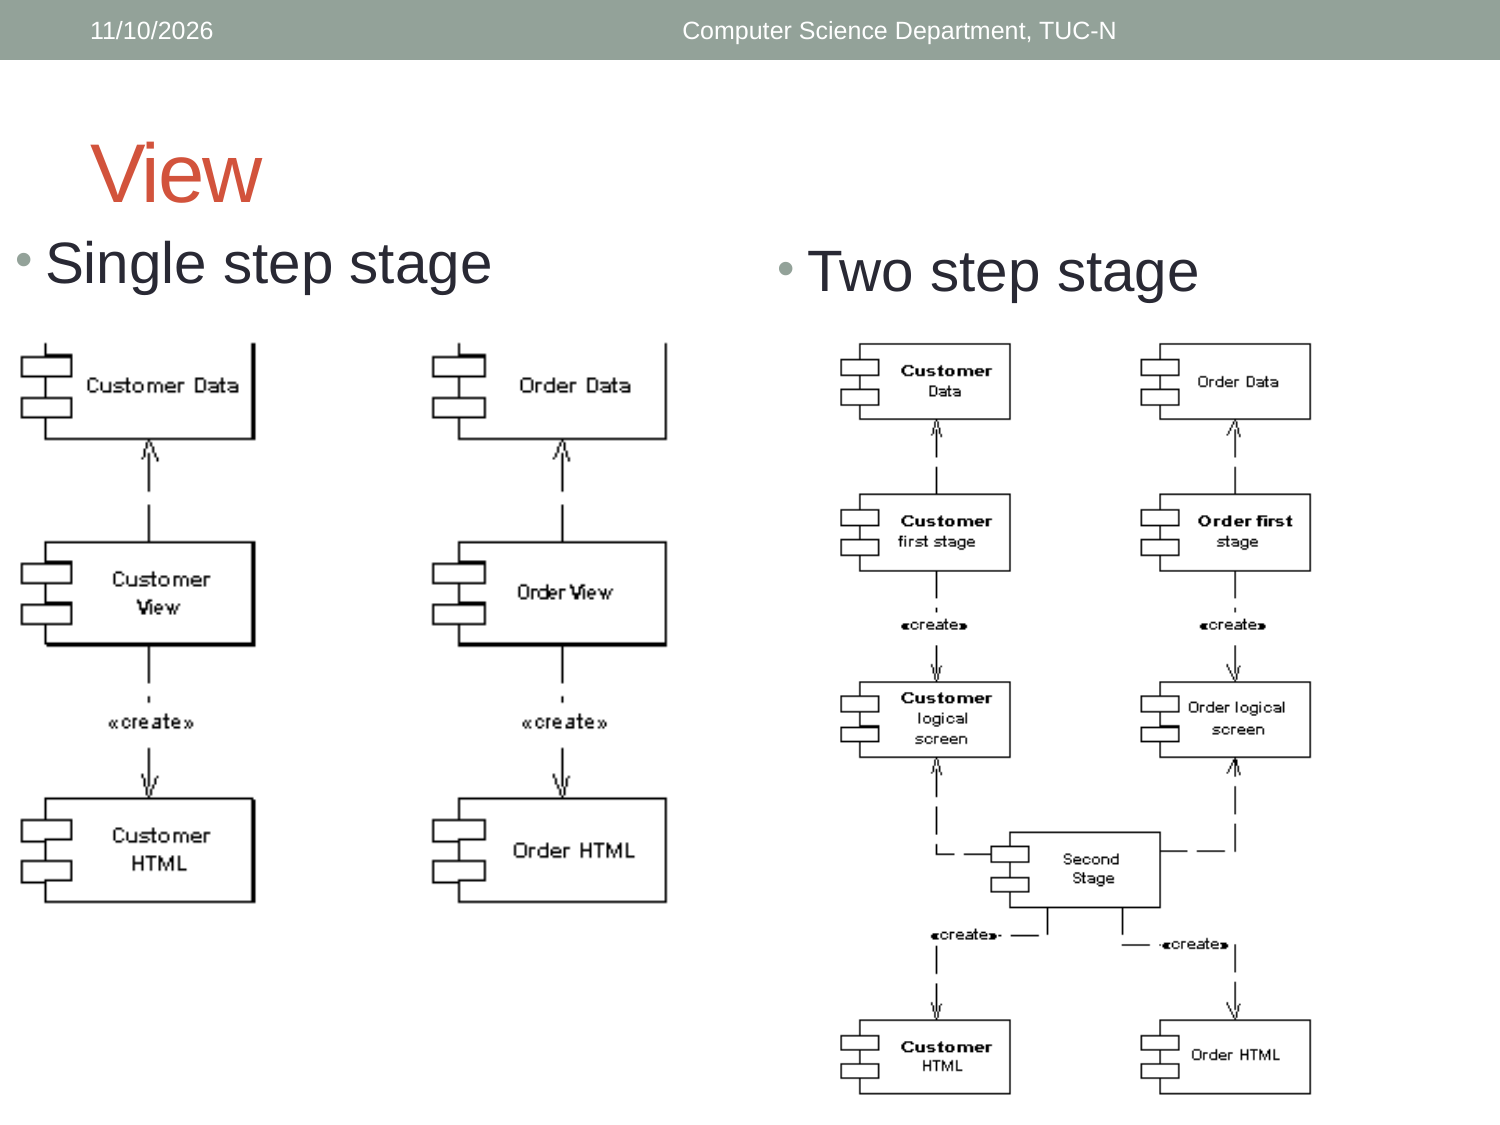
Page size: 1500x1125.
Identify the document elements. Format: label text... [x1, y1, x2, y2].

list Single step stage [0, 217, 663, 992]
list Two step stage [762, 226, 1425, 1000]
title View [75, 87, 1425, 250]
picture [824, 320, 1330, 1112]
picture [17, 320, 689, 938]
footer Computer Science Department, TUC-N [562, 3, 1238, 57]
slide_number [75, 3, 550, 57]
